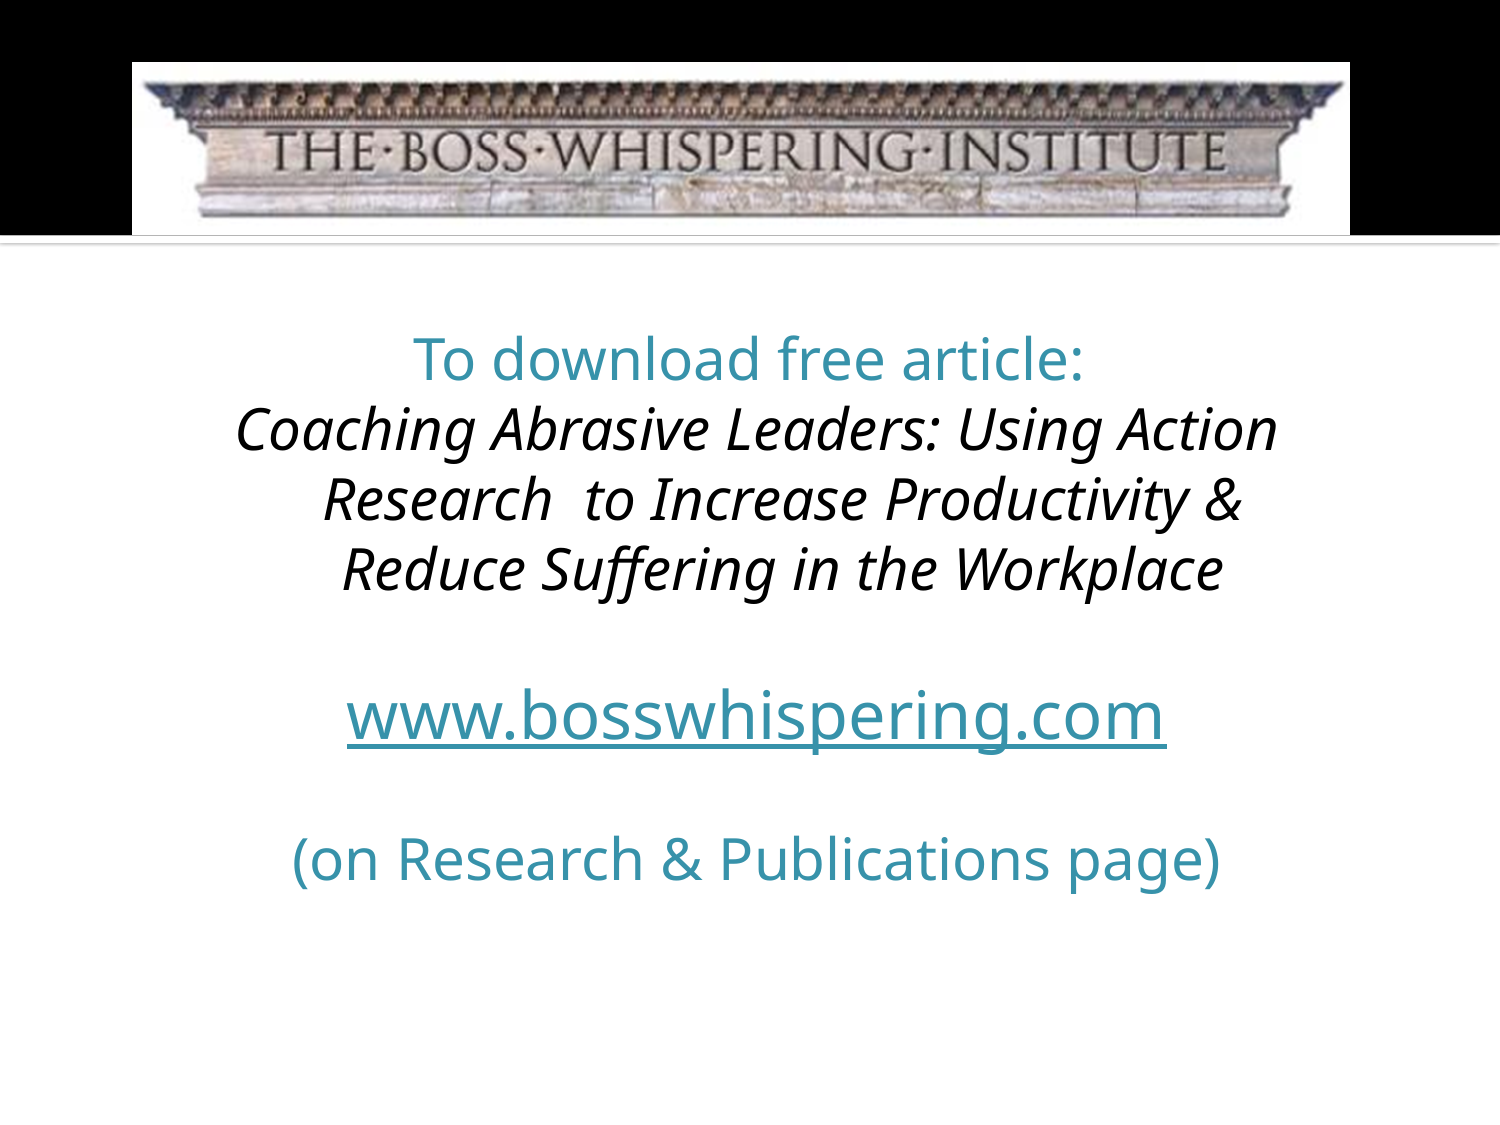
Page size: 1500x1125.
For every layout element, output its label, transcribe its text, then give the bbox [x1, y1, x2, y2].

list To download free article: Coaching Abrasive Leaders: Using Action Research to Increase Productivity & Reduce Suffering in the Workplace www.bosswhispering.com (on Research & Publications page) [174, 245, 1325, 1075]
title [75, 45, 1425, 325]
picture [132, 62, 1350, 235]
